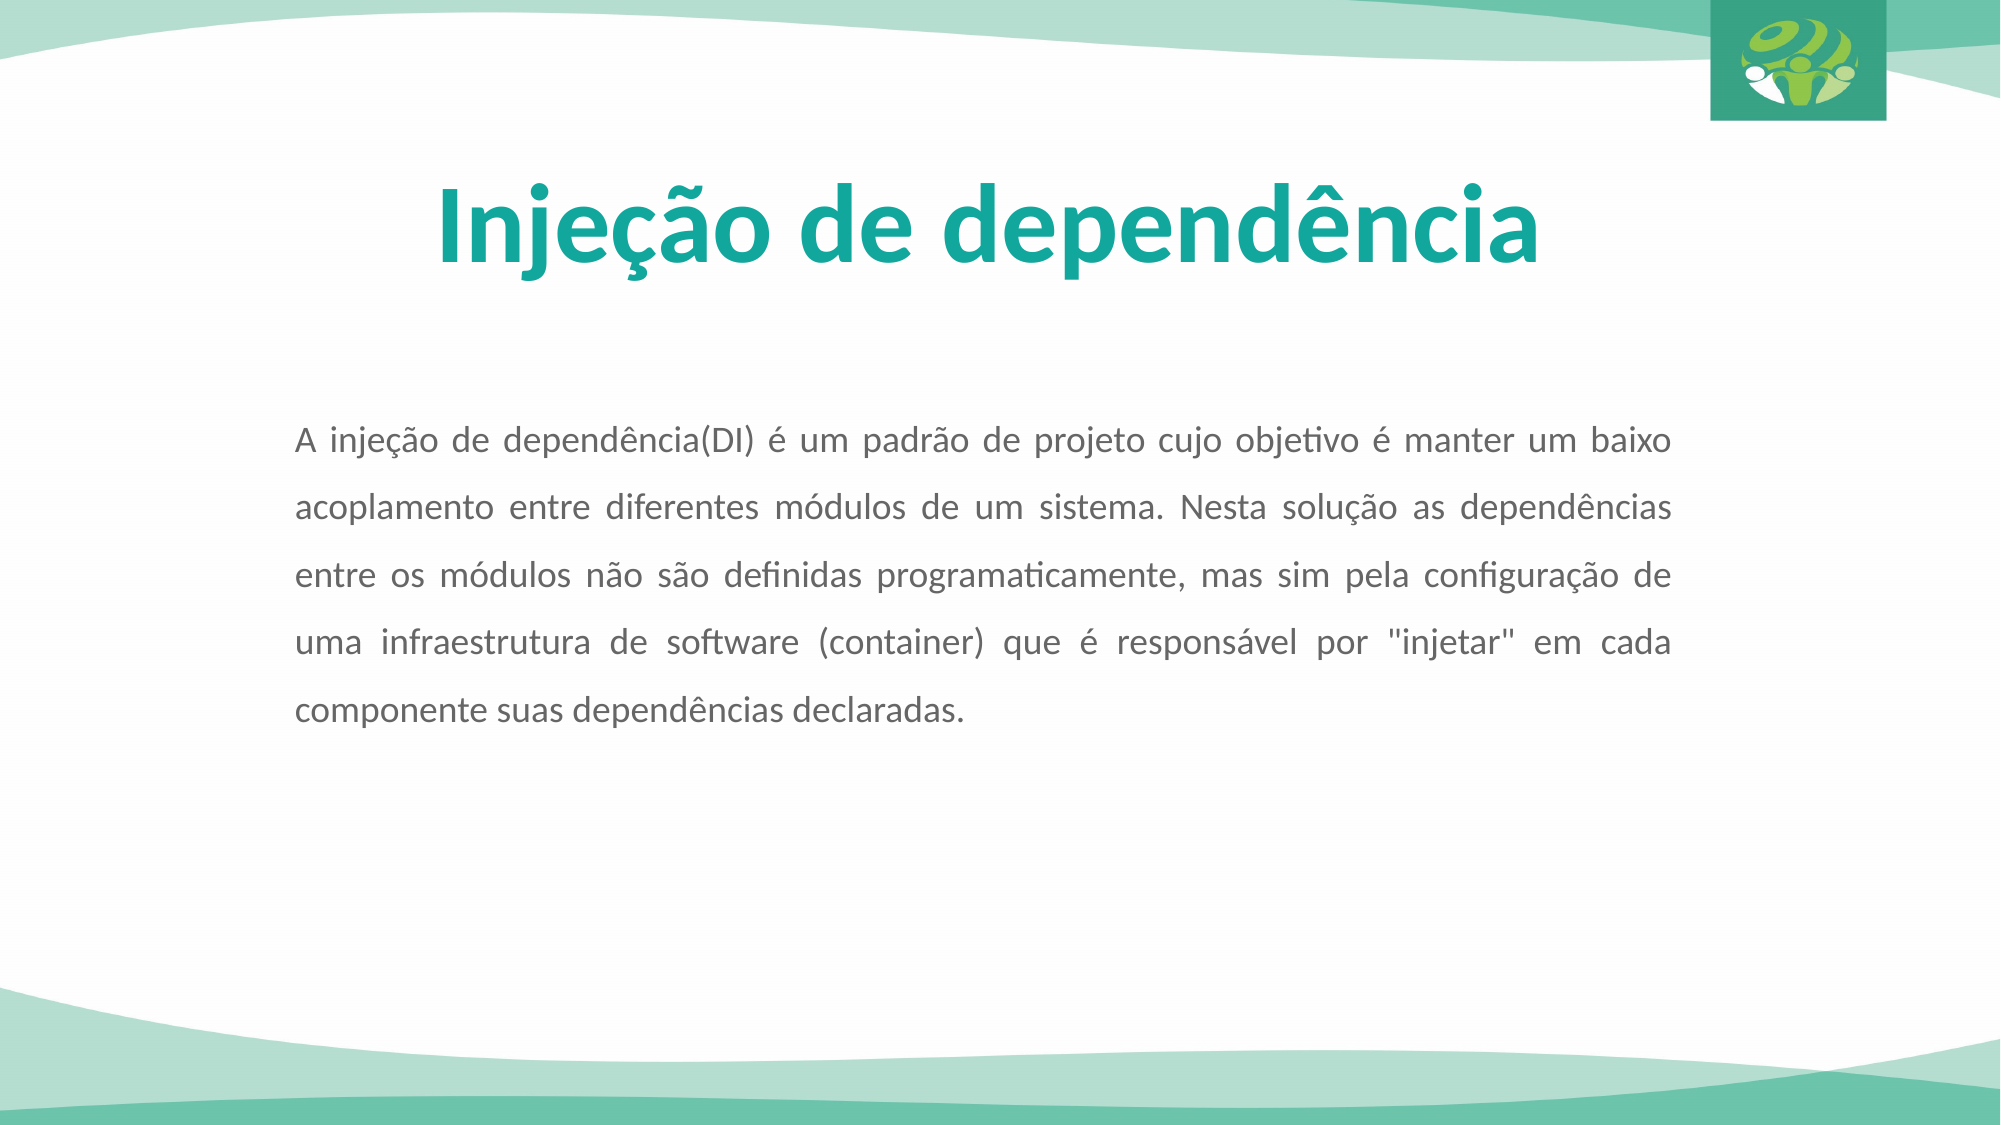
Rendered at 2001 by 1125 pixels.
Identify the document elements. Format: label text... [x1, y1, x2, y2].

picture [0, 0, 2001, 1125]
text_box A injeção de dependência(DI) é um padrão de projeto cujo objetivo é manter um baixo acoplamento entre diferentes módulos de um sistema. Nesta solução as dependências entre os módulos não são definidas programaticamente, mas sim pela configuração de uma infraestrutura de software (container) que é responsável por "injetar" em cada componente suas dependências declaradas. [287, 384, 1682, 738]
text_box Injeção de dependência [314, 123, 1665, 312]
